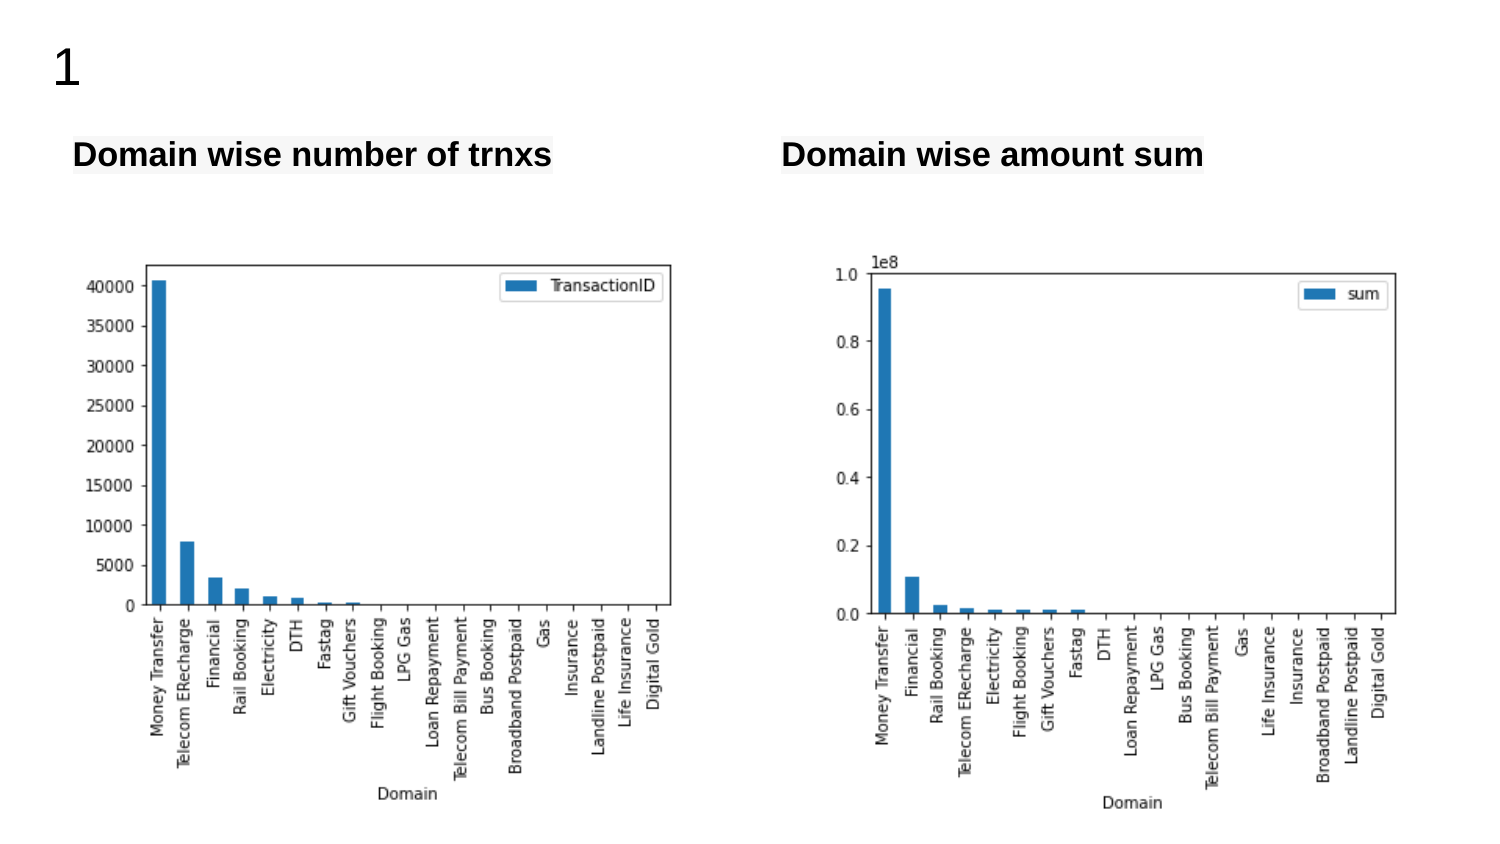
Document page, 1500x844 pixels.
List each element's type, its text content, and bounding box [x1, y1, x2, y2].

picture [74, 254, 681, 814]
list Domain wise amount sum [766, 111, 1477, 773]
list Domain wise number of trnxs [51, 111, 750, 750]
picture [823, 245, 1406, 823]
title 1 [37, 17, 1435, 112]
